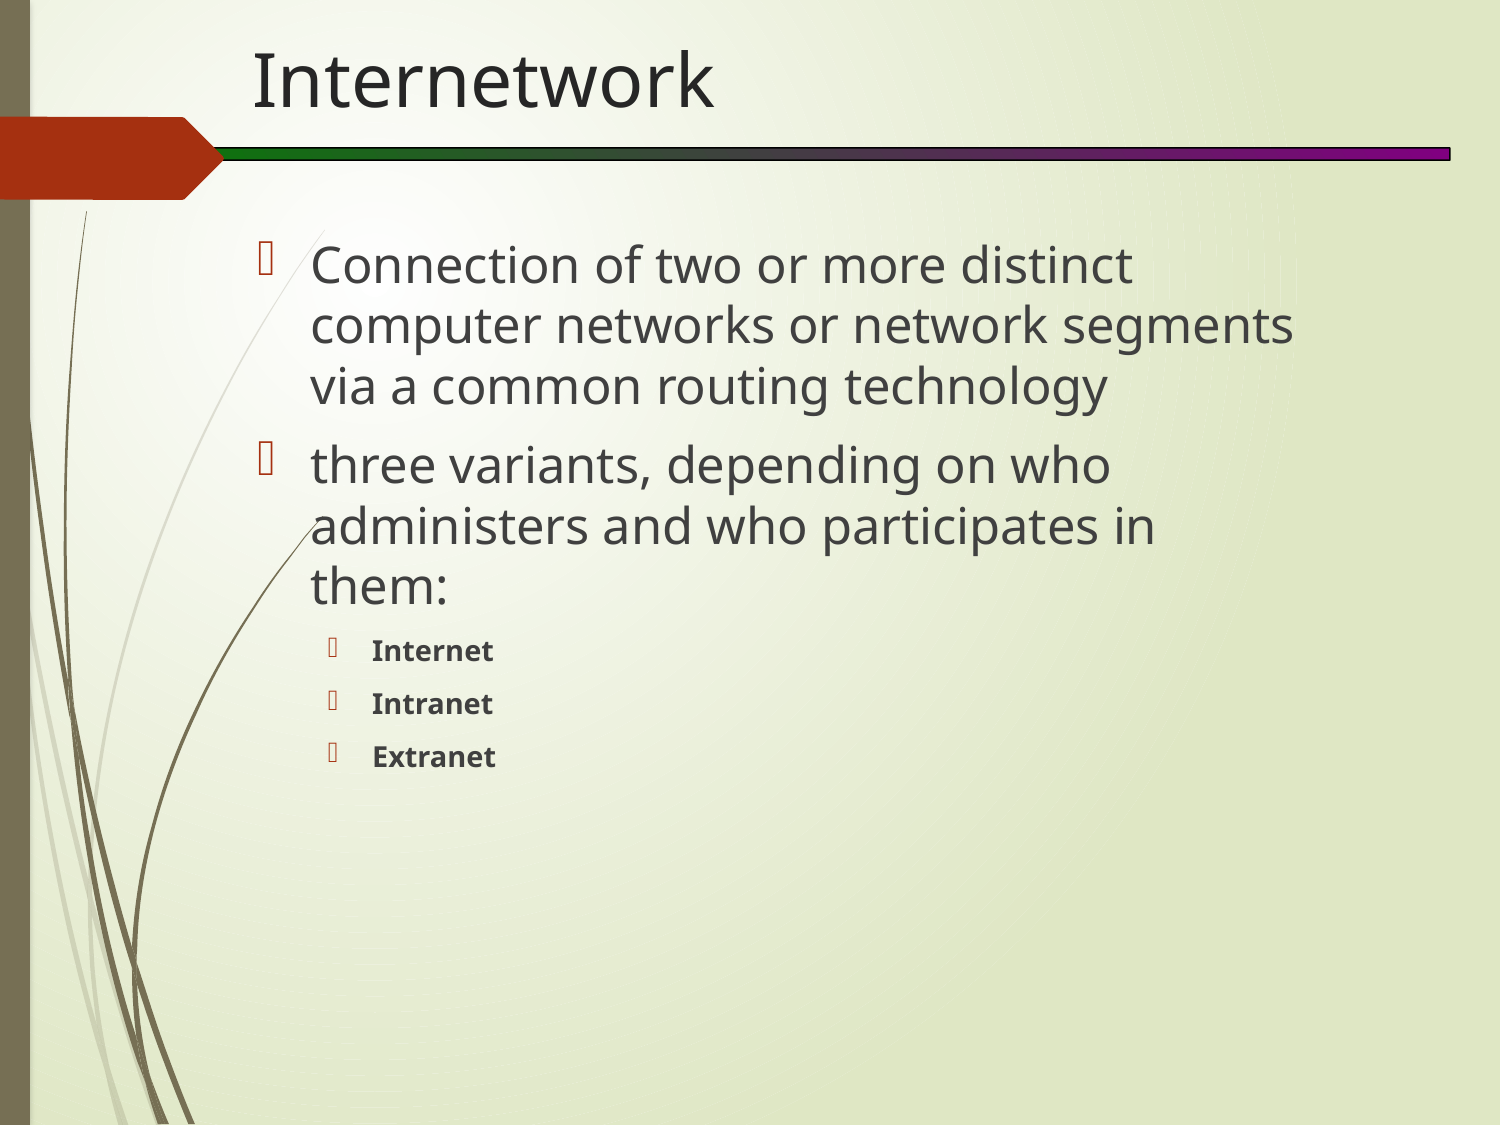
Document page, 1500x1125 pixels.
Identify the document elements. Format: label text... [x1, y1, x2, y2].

list Connection of two or more distinct computer networks or network segments via a common routing technology three variants, depending on who administers and who participates in them: Internet Intranet Extranet [242, 224, 1324, 845]
title Internetwork [237, 24, 1319, 236]
